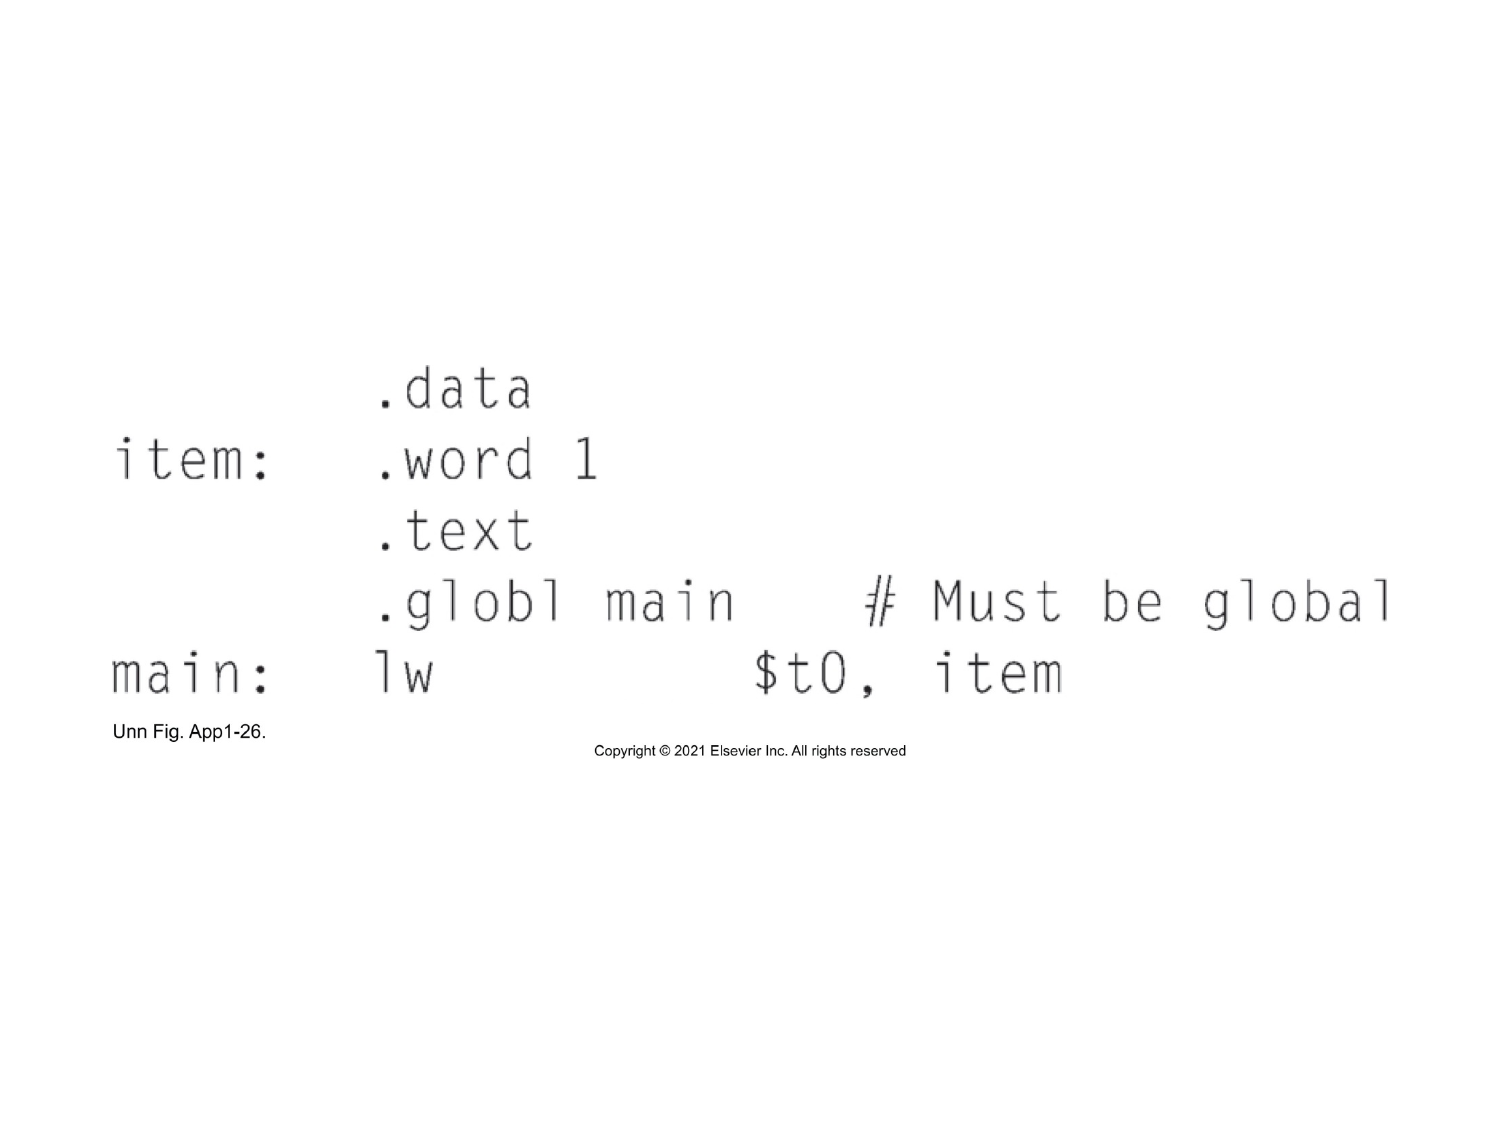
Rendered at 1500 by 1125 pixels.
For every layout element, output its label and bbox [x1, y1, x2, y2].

picture [112, 365, 1388, 760]
